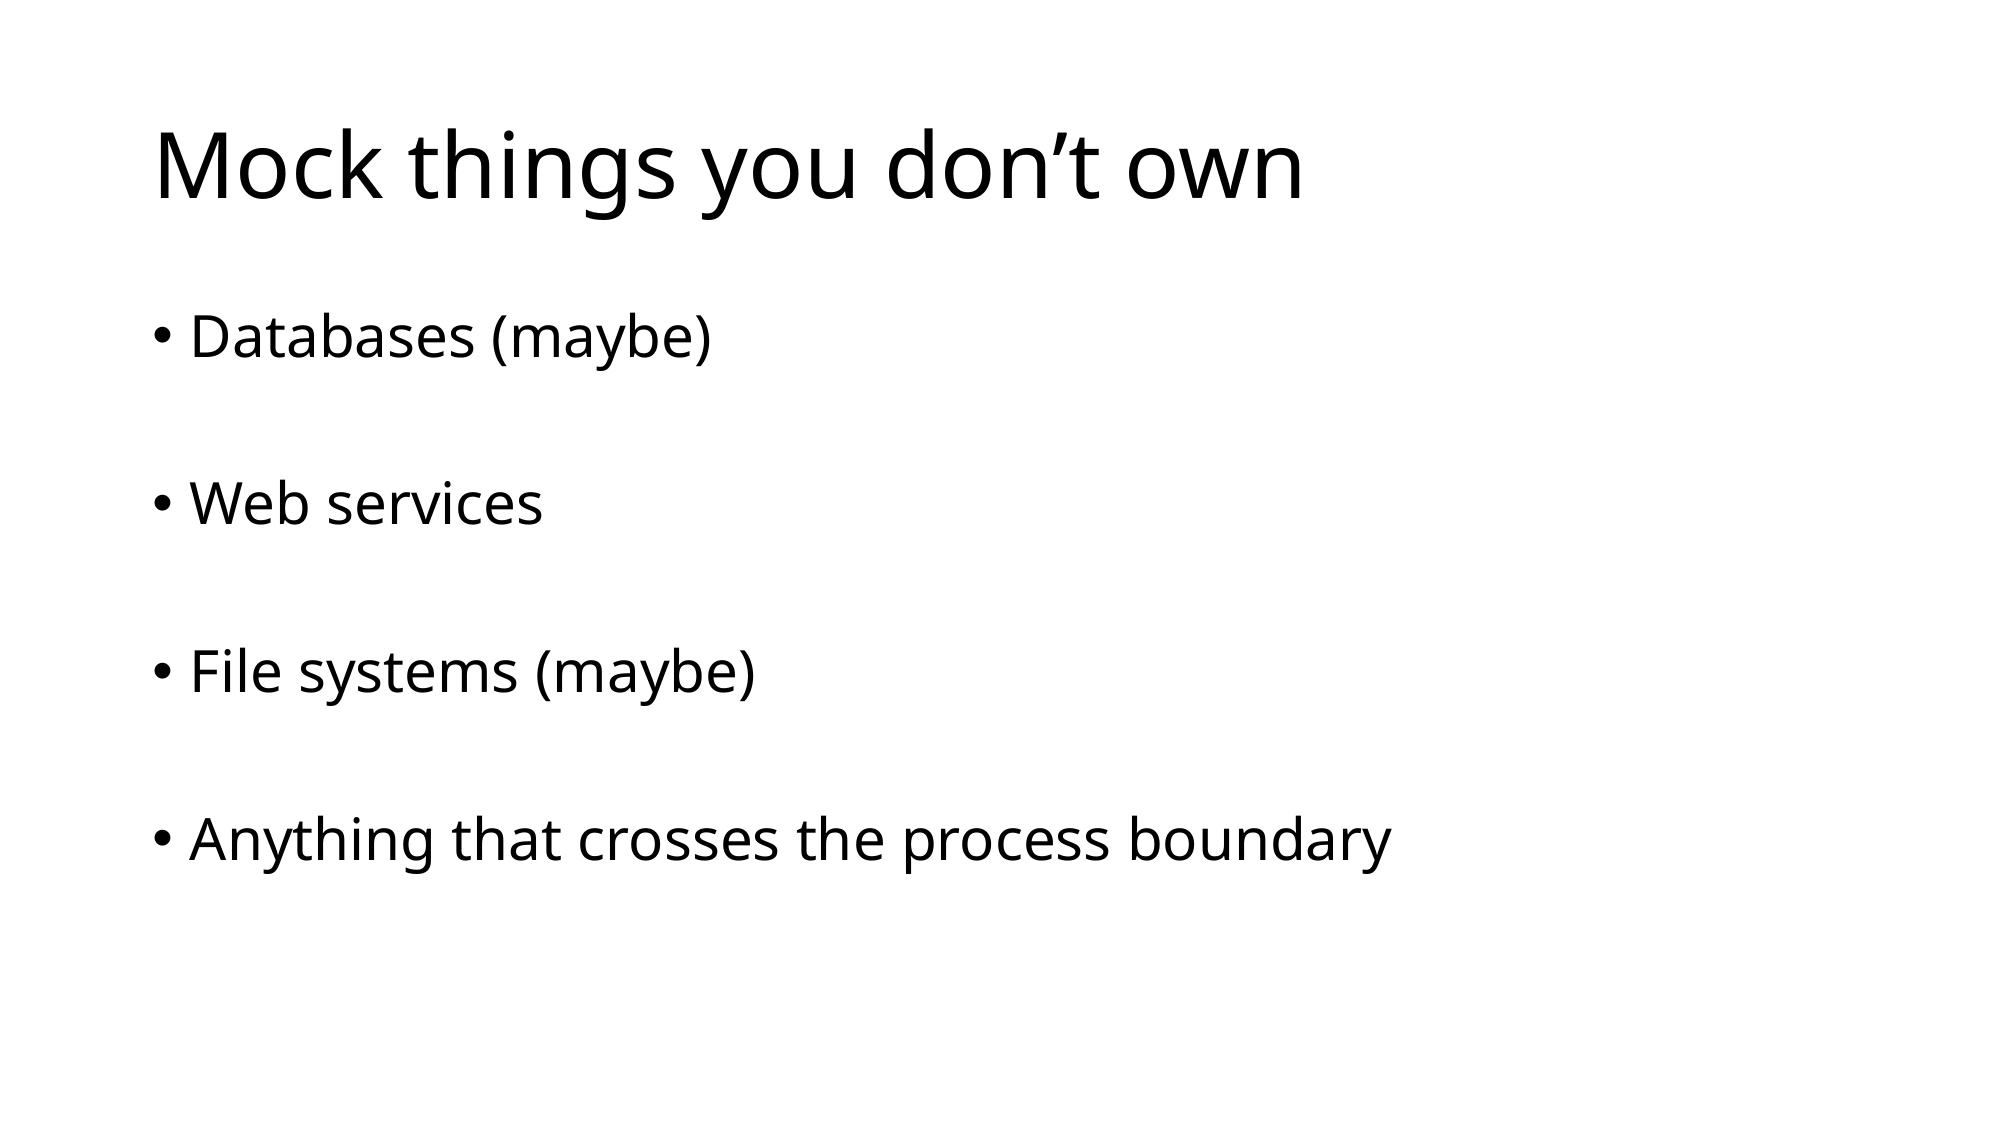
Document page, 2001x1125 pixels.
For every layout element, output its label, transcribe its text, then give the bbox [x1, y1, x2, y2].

list Databases (maybe) Web services File systems (maybe) Anything that crosses the process boundary [137, 299, 1863, 1014]
title Mock things you don’t own [137, 59, 1863, 278]
